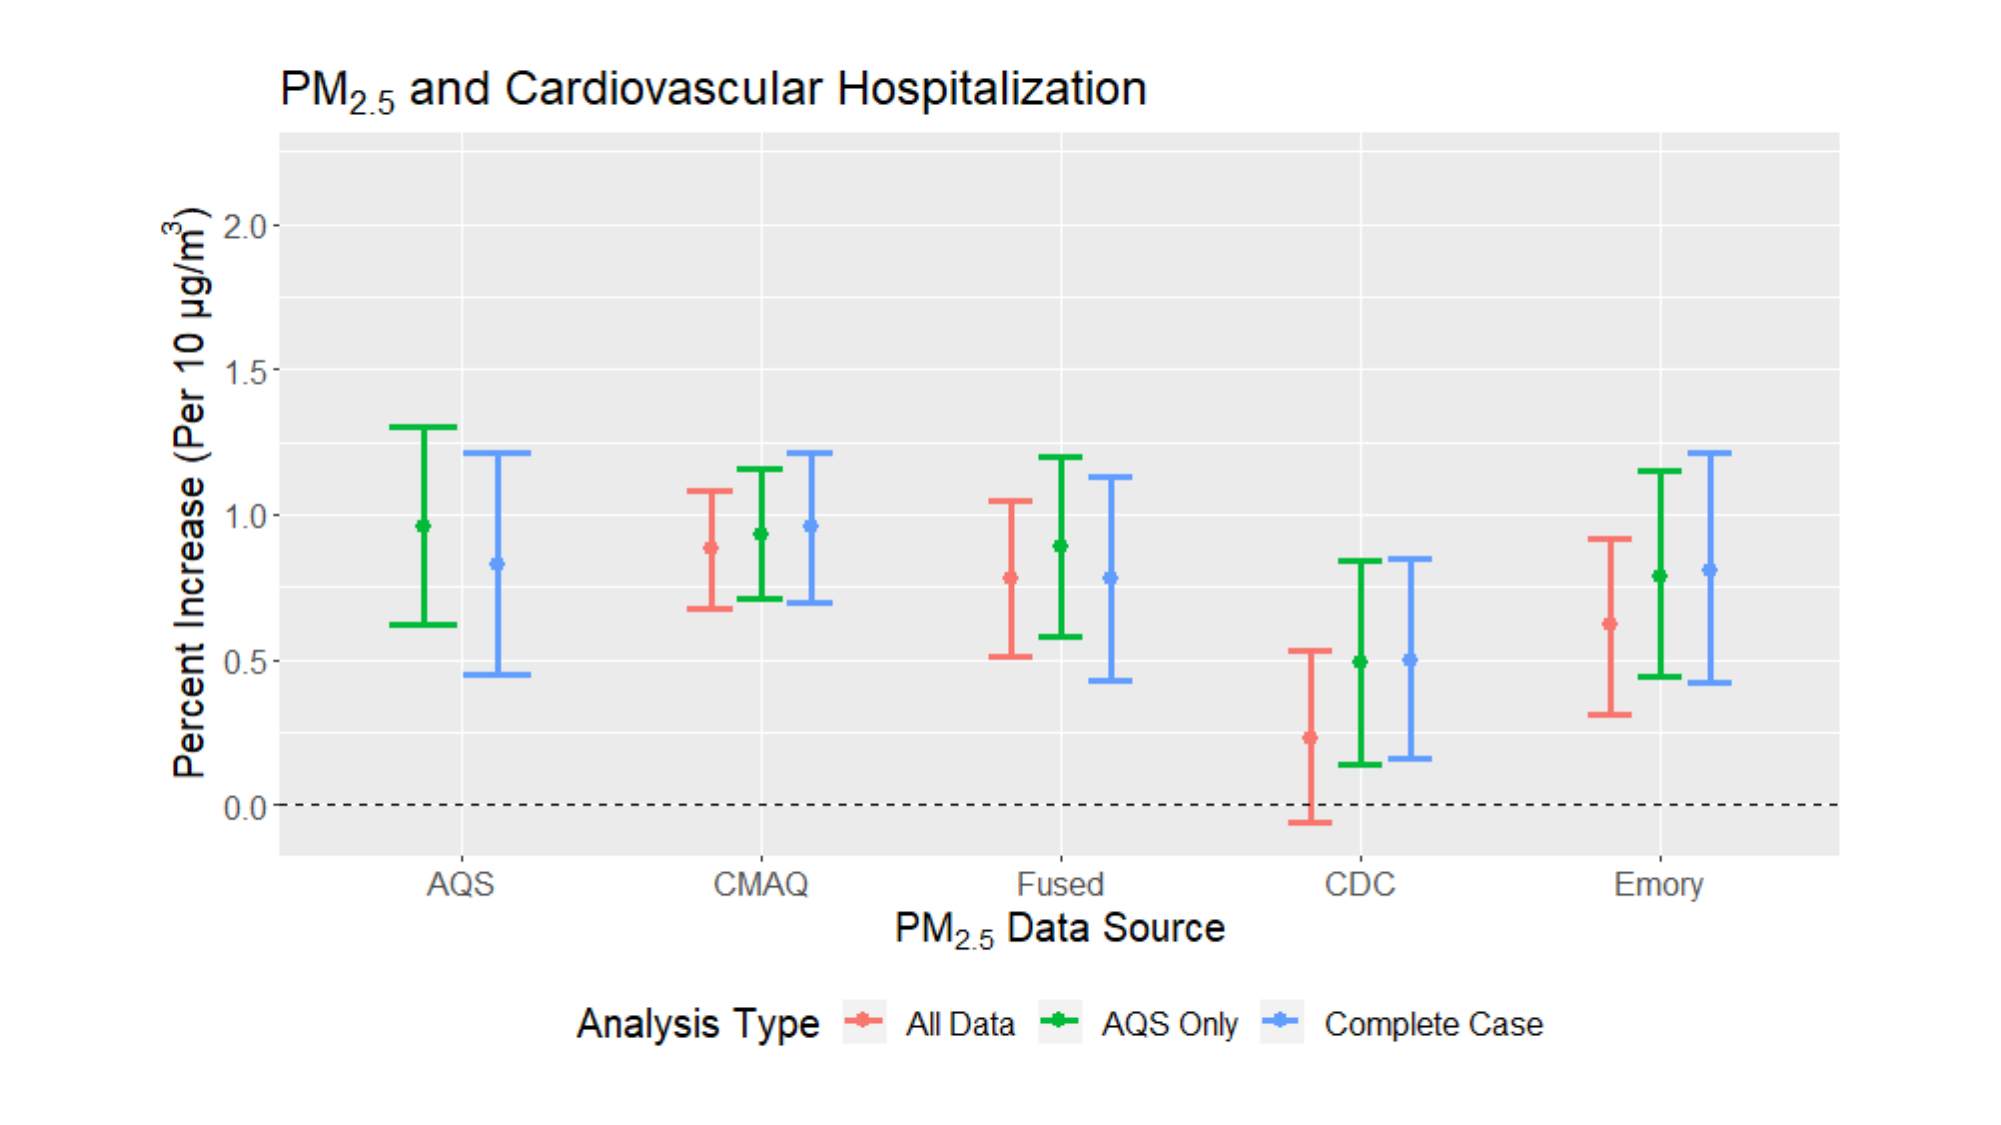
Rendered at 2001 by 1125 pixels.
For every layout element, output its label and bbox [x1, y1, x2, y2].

list [144, 51, 1856, 1074]
